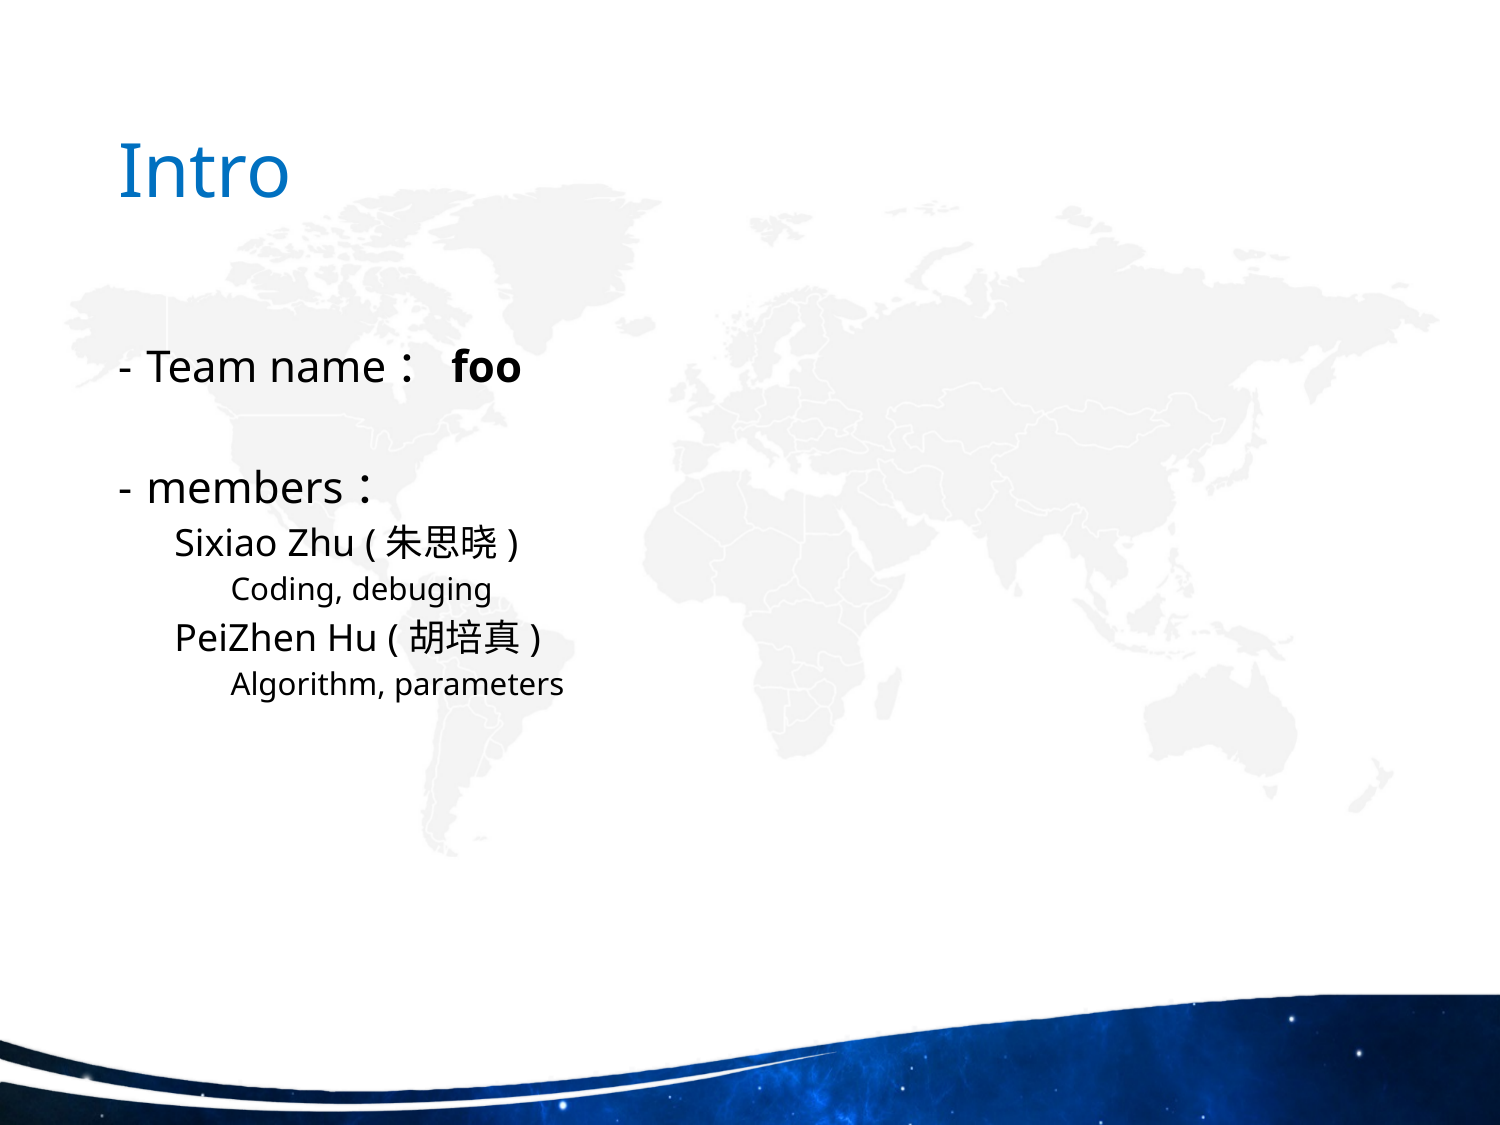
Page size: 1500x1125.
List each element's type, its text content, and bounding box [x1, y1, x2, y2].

list Team name：foo members： Sixiao Zhu (朱思晓) Coding, debuging PeiZhen Hu (胡培真) Algorithm, parameters [103, 337, 1397, 1018]
title Intro [103, 59, 1397, 278]
picture [0, 0, 1500, 1125]
